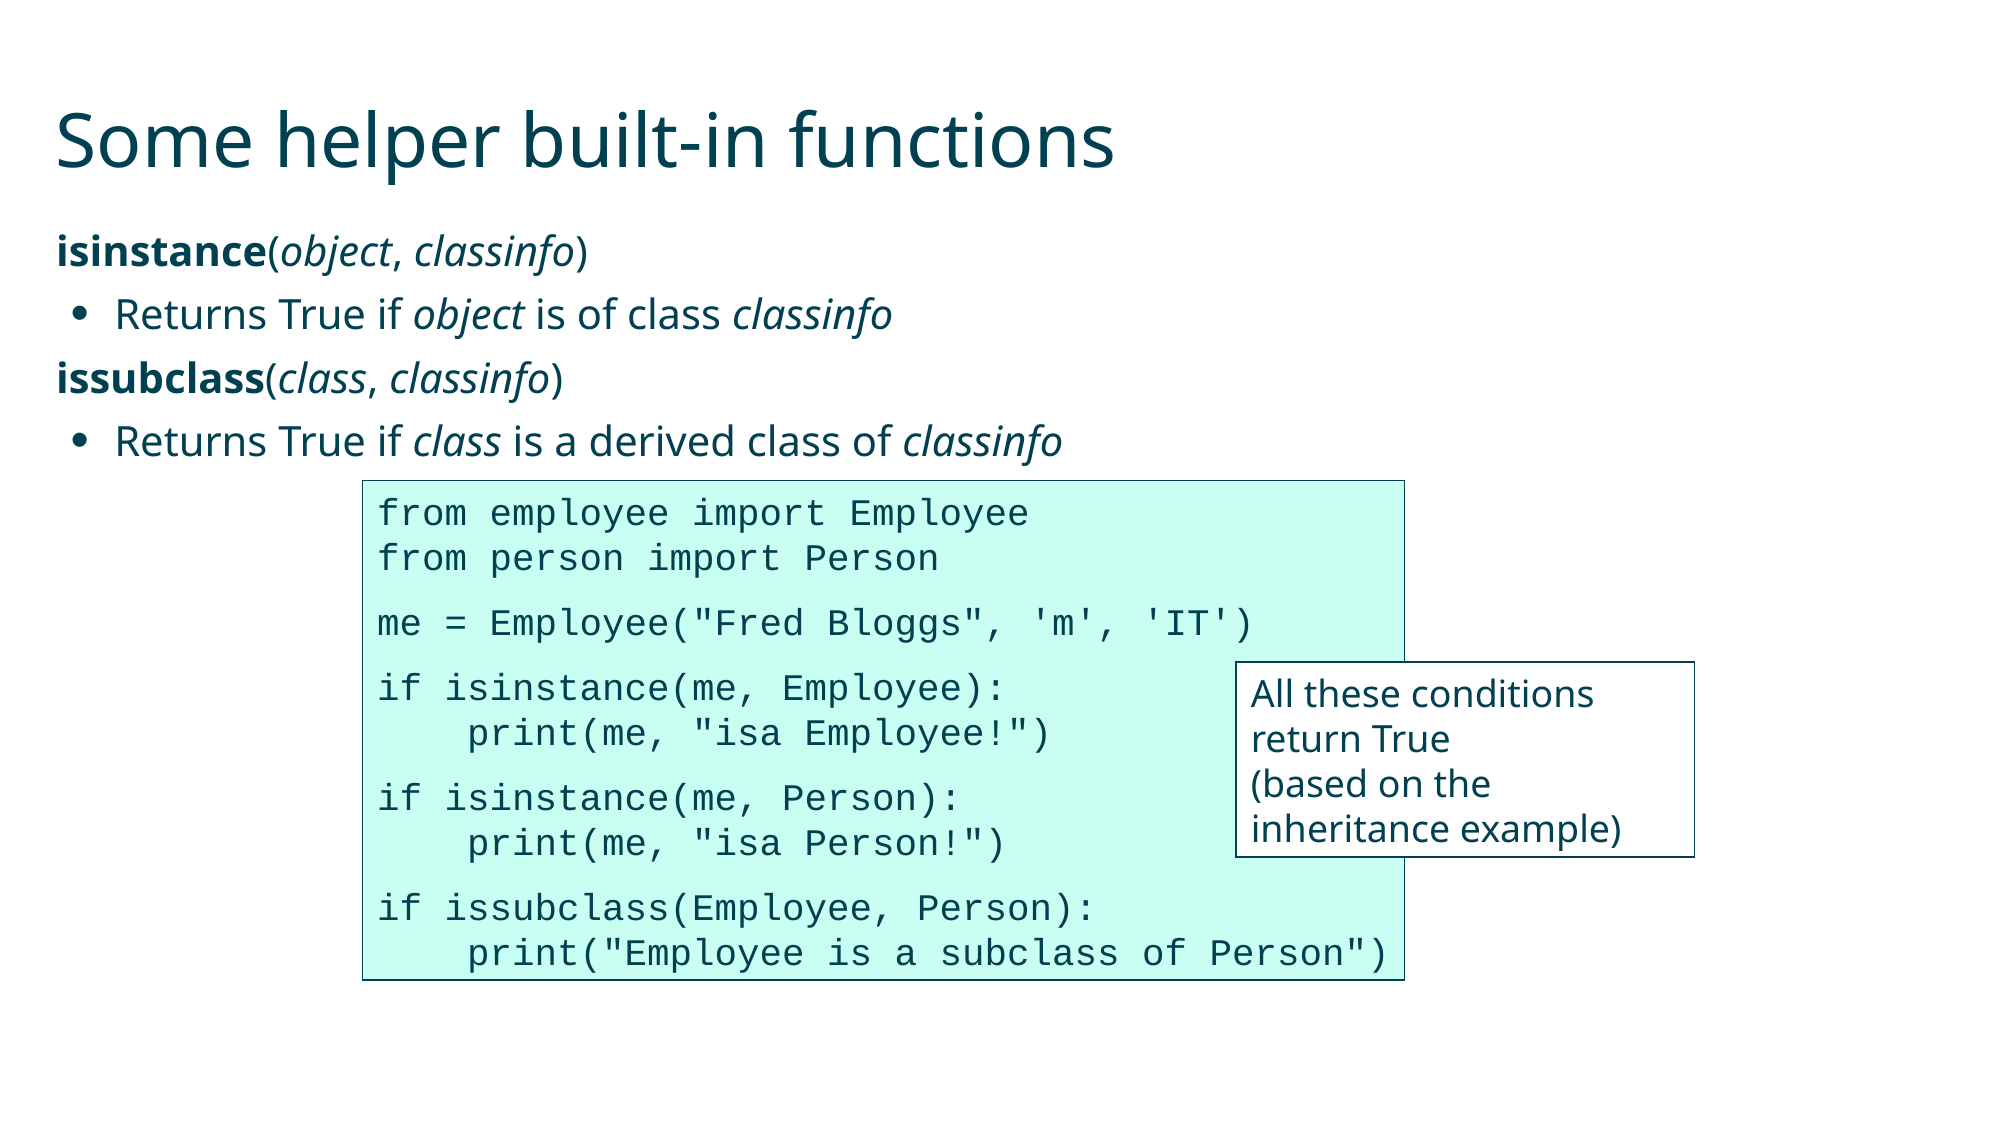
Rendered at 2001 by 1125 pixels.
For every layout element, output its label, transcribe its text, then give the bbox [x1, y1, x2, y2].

text_box All these conditions return True (based on the inheritance example) [1236, 662, 1695, 857]
text_box from employee import Employee from person import Person me = Employee("Fred Bloggs", 'm', 'IT') if isinstance(me, Employee): print(me, "isa Employee!") if isinstance(me, Person): print(me, "isa Person!") if issubclass(Employee, Person): print("Employee is a subclass of Person") [362, 480, 1405, 981]
title Some helper built-in functions [55, 92, 1946, 224]
list isinstance(object, classinfo) Returns True if object is of class classinfo issubclass(class, classinfo) Returns True if class is a derived class of classinfo [55, 224, 1946, 1038]
